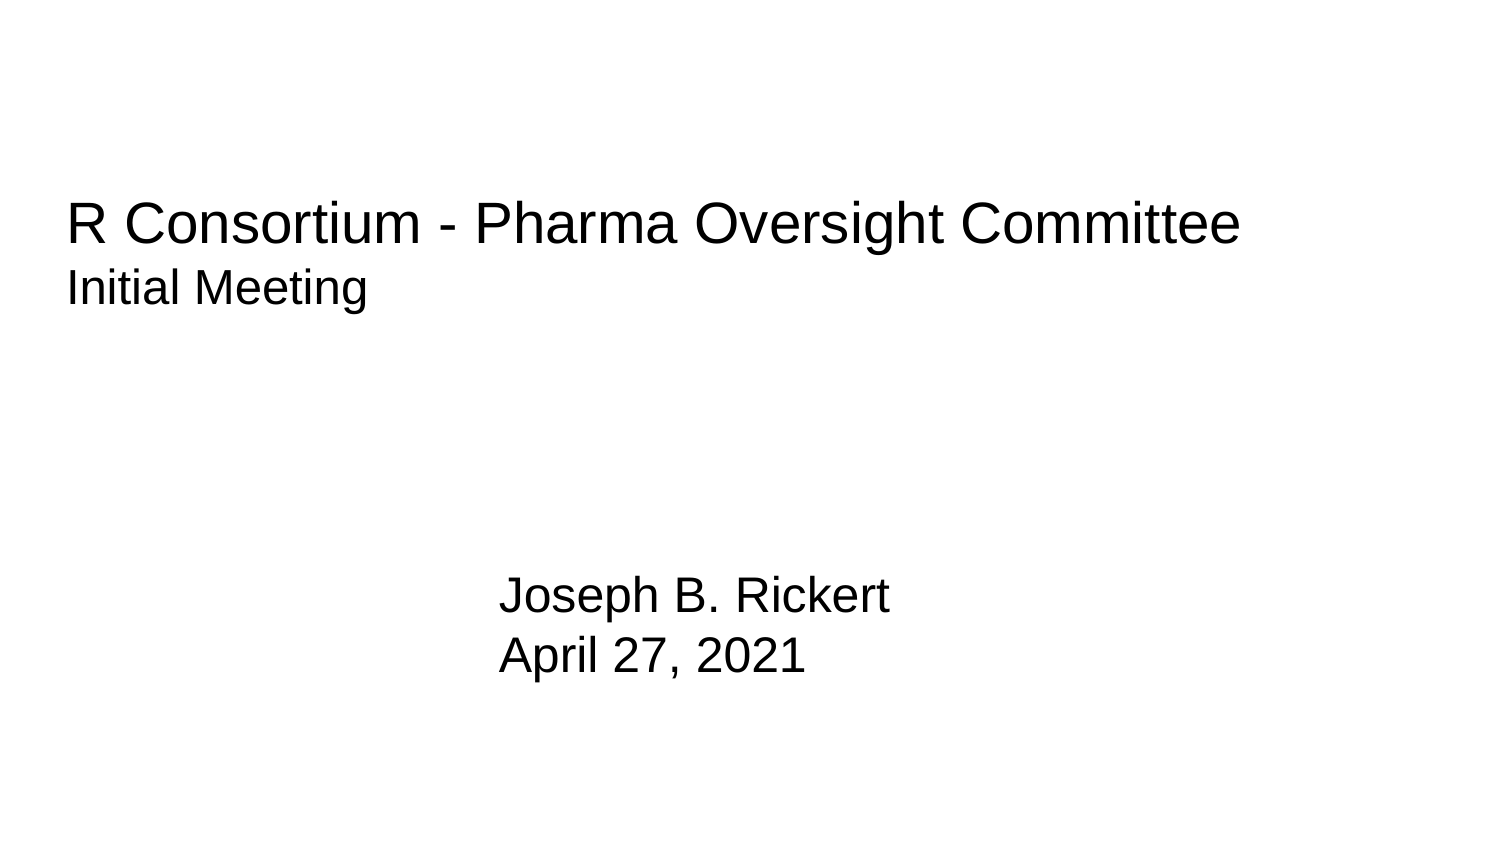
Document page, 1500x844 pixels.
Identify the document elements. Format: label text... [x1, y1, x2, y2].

text_box Joseph B. Rickert April 27, 2021 [483, 547, 1306, 698]
title R Consortium - Pharma Oversight Committee Initial Meeting [51, 122, 1449, 459]
